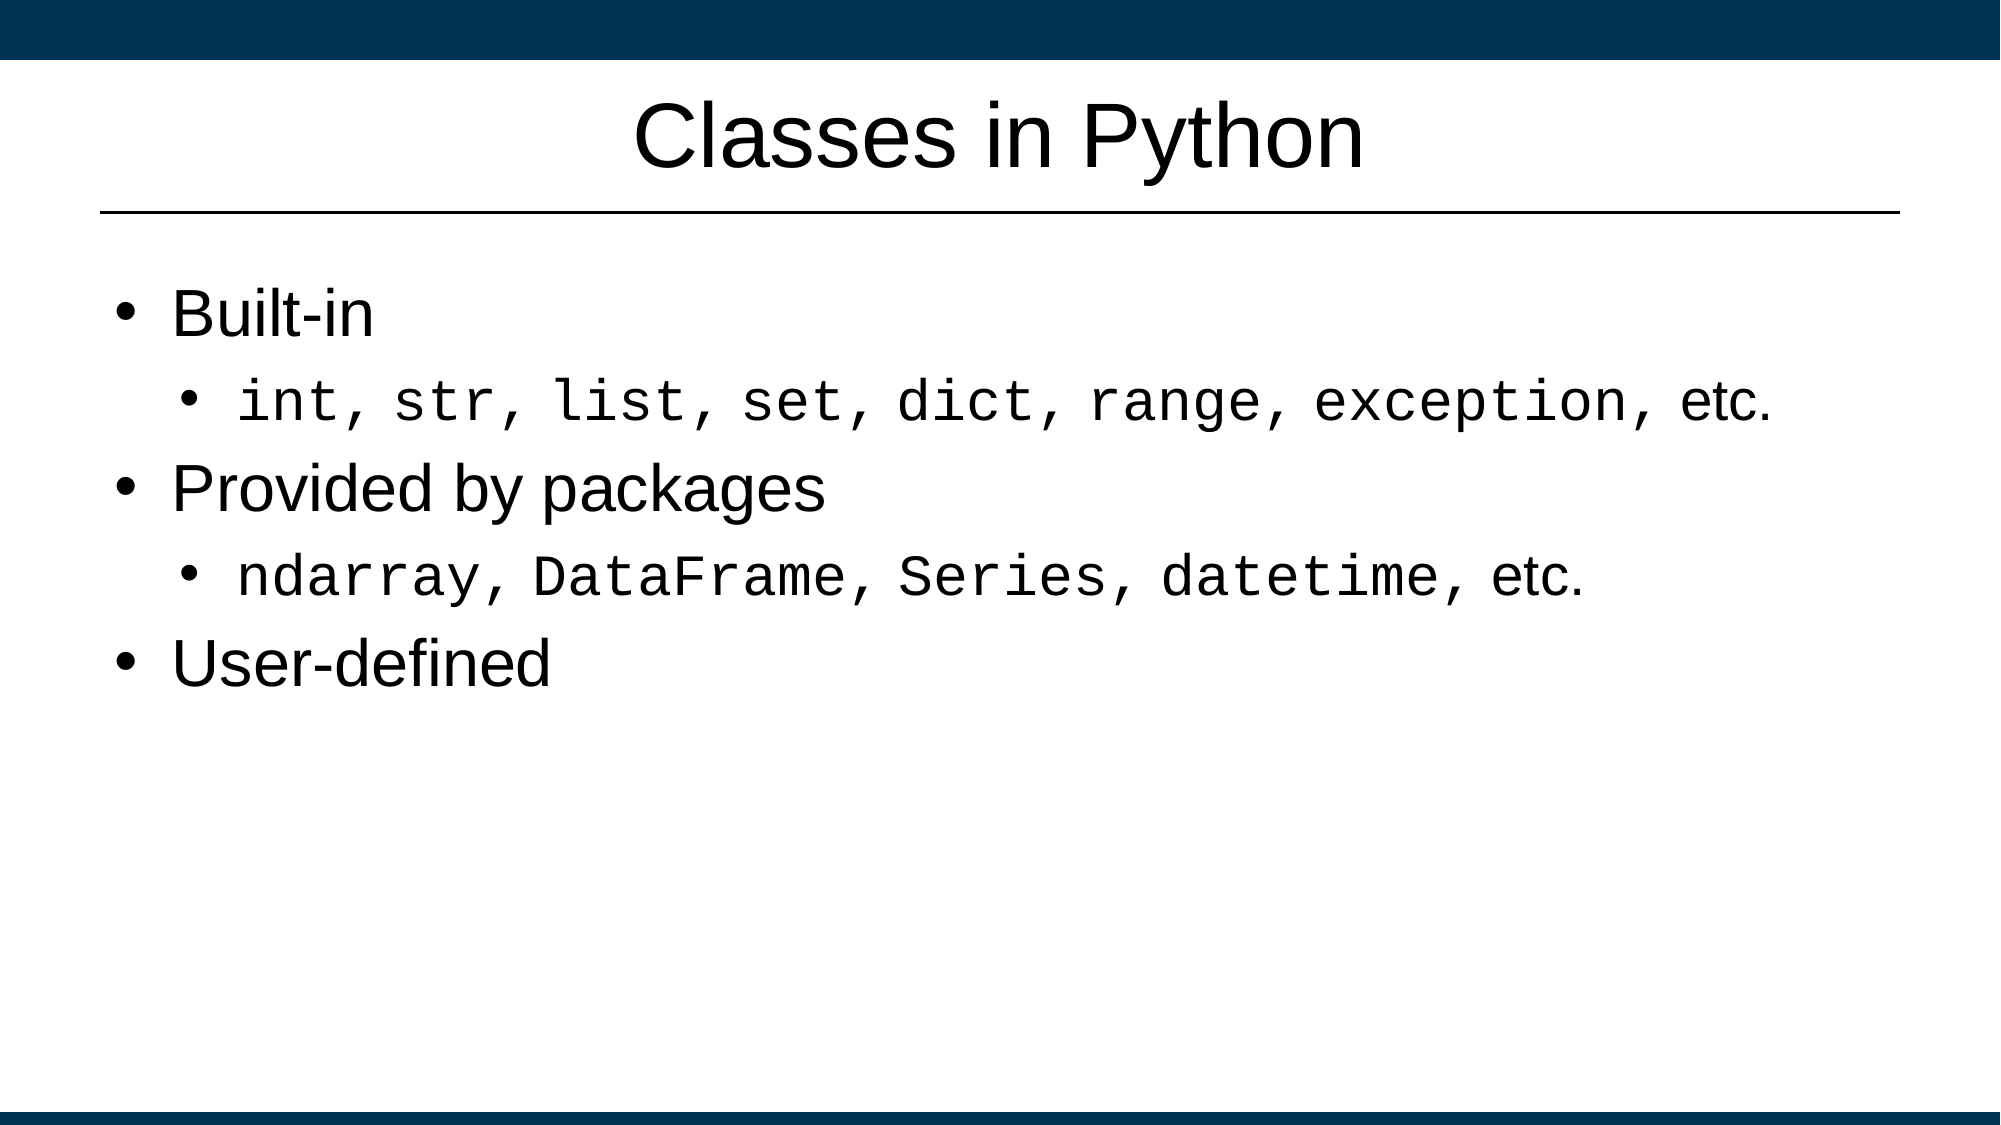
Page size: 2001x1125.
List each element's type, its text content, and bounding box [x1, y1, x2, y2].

title Classes in Python [99, 37, 1900, 225]
list Built-in int, str, list, set, dict, range, exception, etc. Provided by packages ndarray, DataFrame, Series, datetime, etc. User-defined [99, 262, 1900, 1005]
